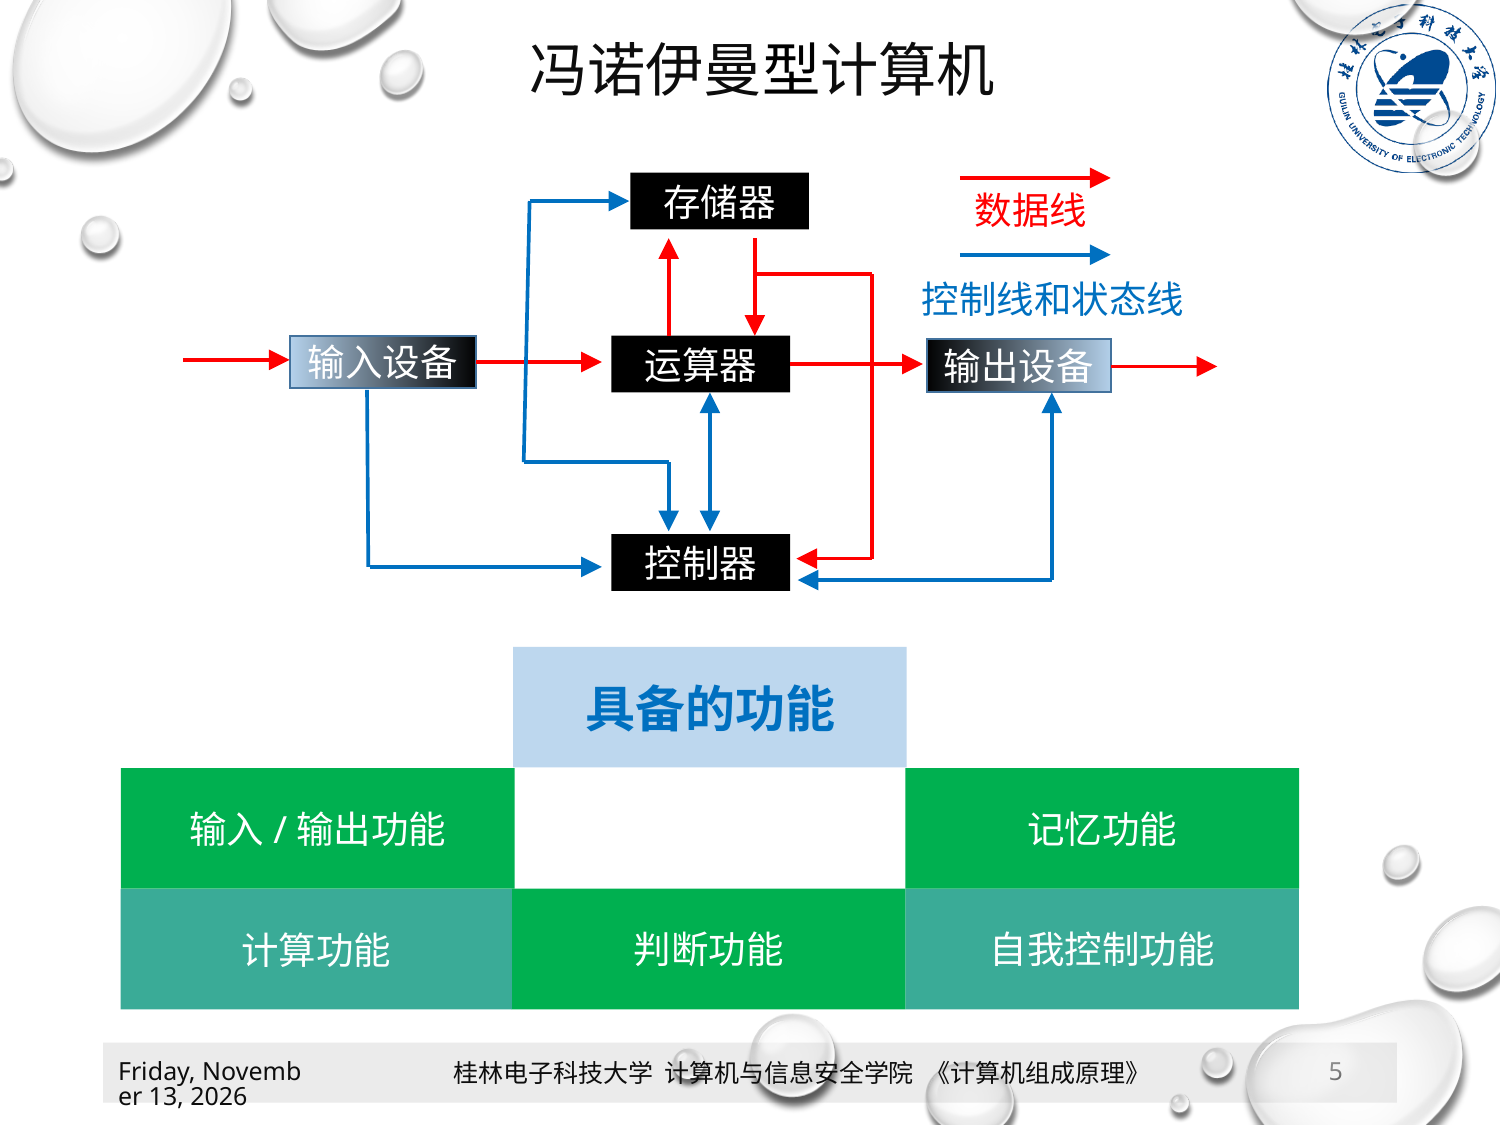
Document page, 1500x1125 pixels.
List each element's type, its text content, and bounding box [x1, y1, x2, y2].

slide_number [103, 1042, 330, 1103]
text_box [182, 172, 1218, 591]
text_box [120, 646, 1300, 1010]
slide_number 4 [1275, 1042, 1397, 1103]
picture [0, 0, 1500, 1125]
footer 桂林电子科技大学 计算机与信息安全学院 《计算机组成原理》 [432, 1042, 1172, 1103]
text_box 冯诺伊曼型计算机 [514, 33, 1011, 112]
